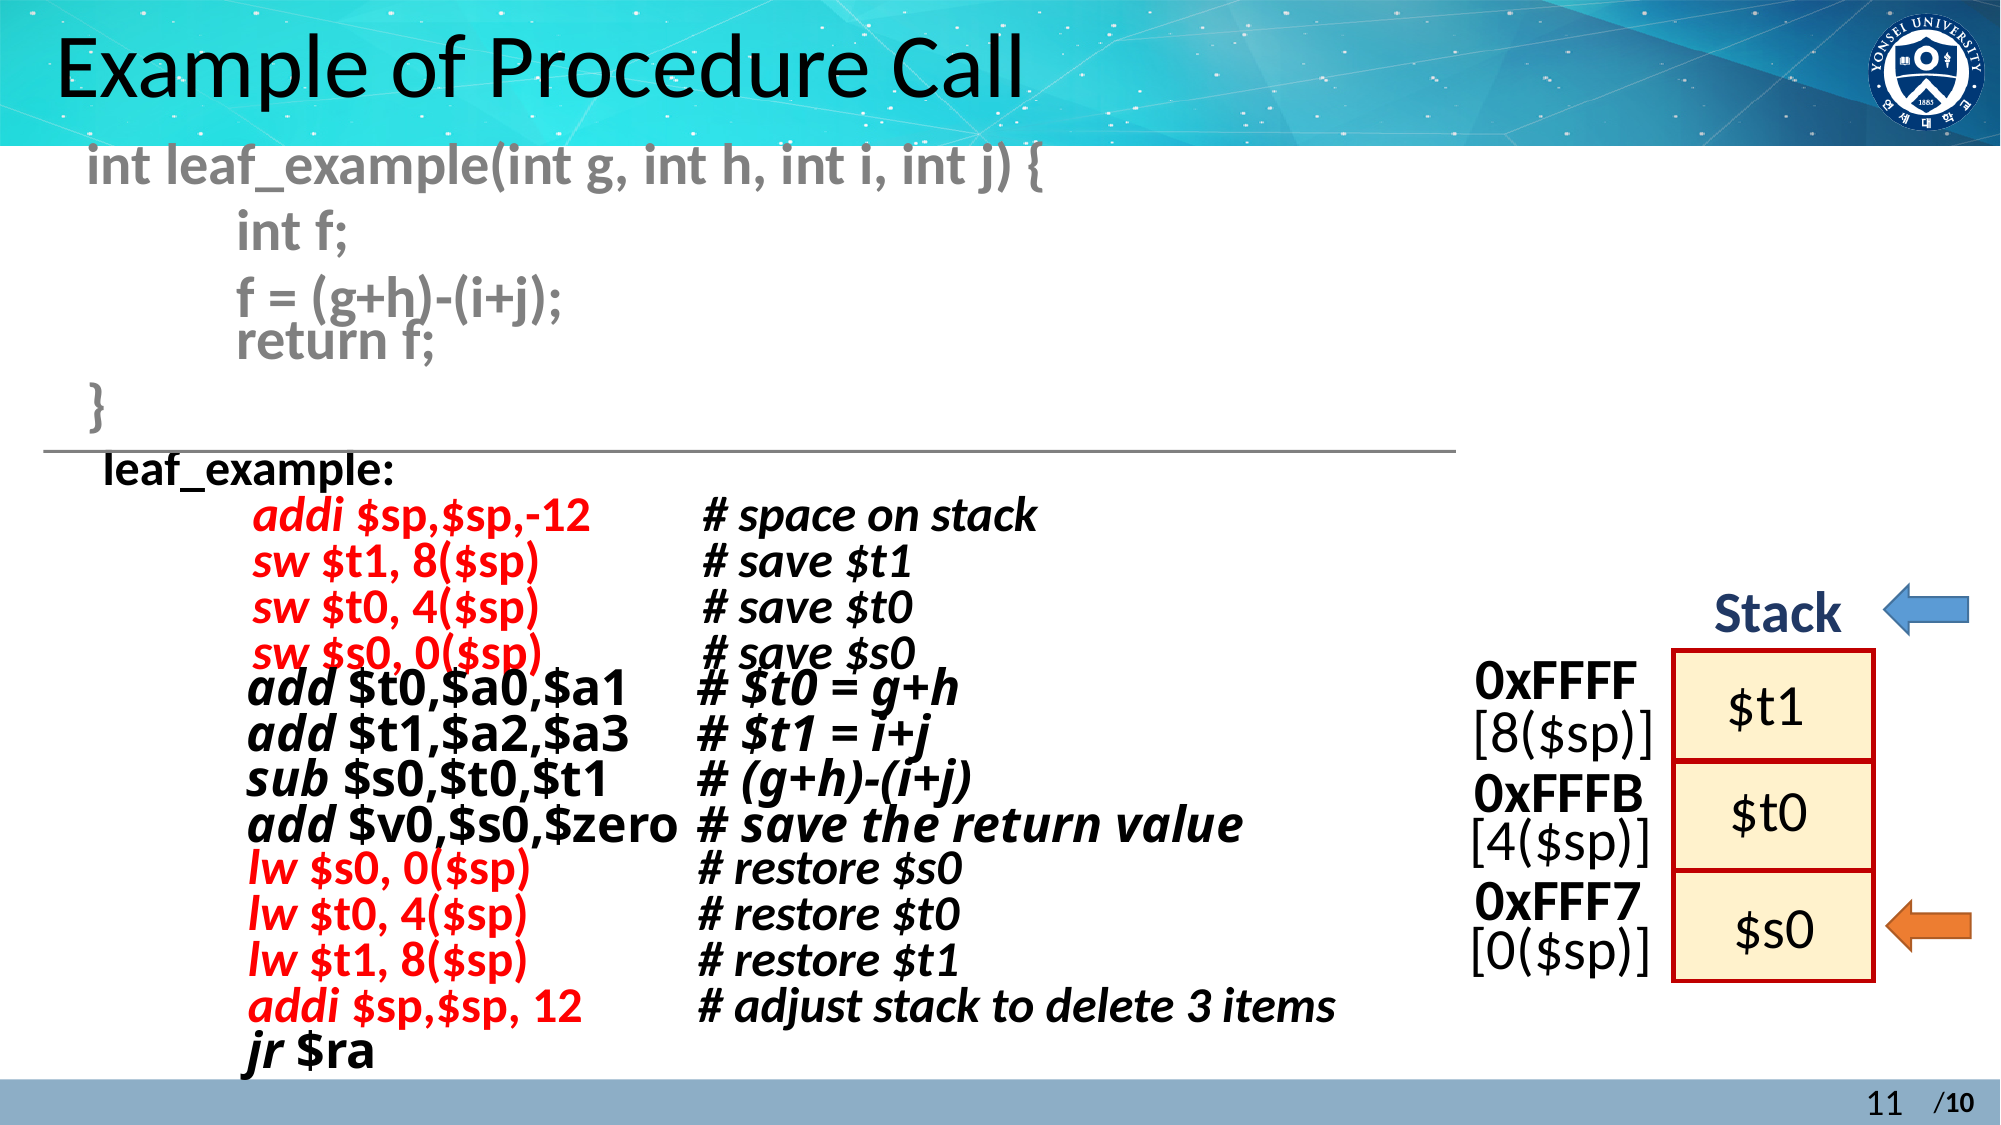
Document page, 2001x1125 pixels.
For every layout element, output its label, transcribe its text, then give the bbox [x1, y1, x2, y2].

text_box [0($sp)] [1454, 903, 1668, 989]
text_box [1884, 898, 1972, 953]
text_box [8($sp)] [1457, 686, 1671, 772]
text_box [1673, 870, 1875, 982]
slide_number 11 [1785, 1070, 1919, 1125]
text_box [1673, 760, 1875, 870]
title Example of Procedure Call [40, 10, 1958, 130]
text_box add $t0,$a0,$a1 # $t0 = g+h add $t1,$a2,$a3 # $t1 = i+j sub $s0,$t0,$t1 # (g+h)-(i+j) add $v0,$s0,$zero # save the return value [86, 690, 1460, 857]
text_box [1673, 649, 1875, 760]
text_box int leaf_example(int g, int h, int i, int j) { int f; f = (g+h)-(i+j); return f; } [0, 146, 1445, 445]
text_box $t1 [1711, 659, 1821, 744]
picture [0, 0, 2001, 168]
text_box Stack [1699, 566, 1858, 652]
text_box 0xFFFB [1460, 772, 1659, 794]
text_box 0xFFF7 [1461, 854, 1657, 940]
list leaf_example: addi $sp,$sp,-12 # space on stack sw $t1, 8($sp) # save $t1 sw $t0, 4($sp) # save $t0 sw $s0, 0($sp) # save $s0 [87, 467, 1326, 683]
text_box lw $s0, 0($sp) # restore $s0 lw $t0, 4($sp) # restore $t0 lw $t1, 8($sp) # restore $t1 addi $sp,$sp, 12 # adjust stack to delete 3 items jr $ra [87, 869, 1761, 1083]
text_box 0xFFFF [1460, 634, 1654, 686]
text_box $t0 [1714, 765, 1824, 851]
text_box $s0 [1718, 882, 1830, 968]
text_box [1882, 582, 1970, 637]
text_box [43, 449, 1456, 453]
text_box [4($sp)] [1454, 794, 1668, 880]
